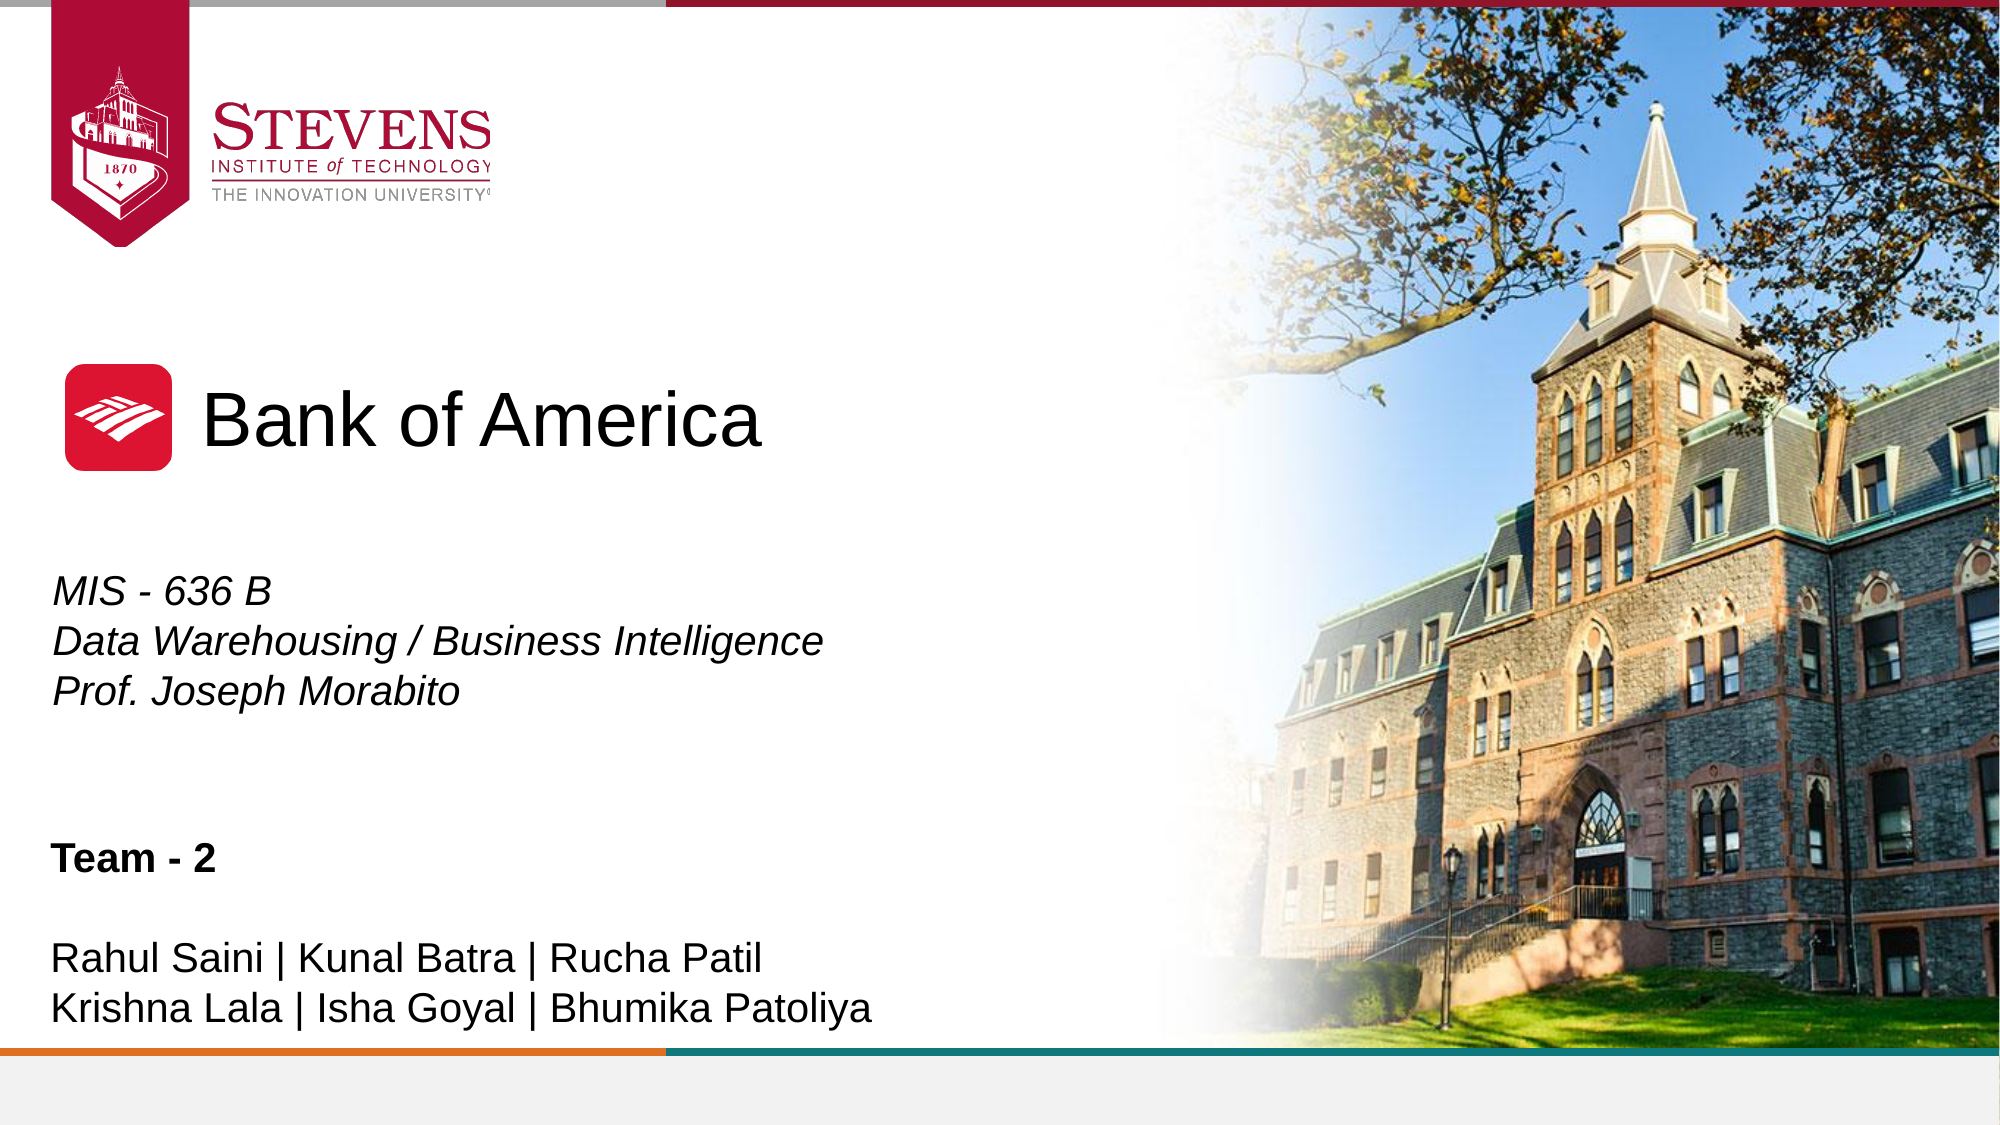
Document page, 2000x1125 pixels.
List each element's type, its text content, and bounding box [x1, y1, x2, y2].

list MIS - 636 B Data Warehousing / Business Intelligence Prof. Joseph Morabito [37, 548, 1251, 747]
picture [1119, 7, 2000, 1050]
list Team - 2 Rahul Saini | Kunal Batra | Rucha Patil Krishna Lala | Isha Goyal | Bhumika Patoliya [35, 766, 1249, 1020]
picture [51, 0, 490, 247]
picture [65, 364, 173, 472]
text_box Bank of America [186, 354, 1109, 482]
